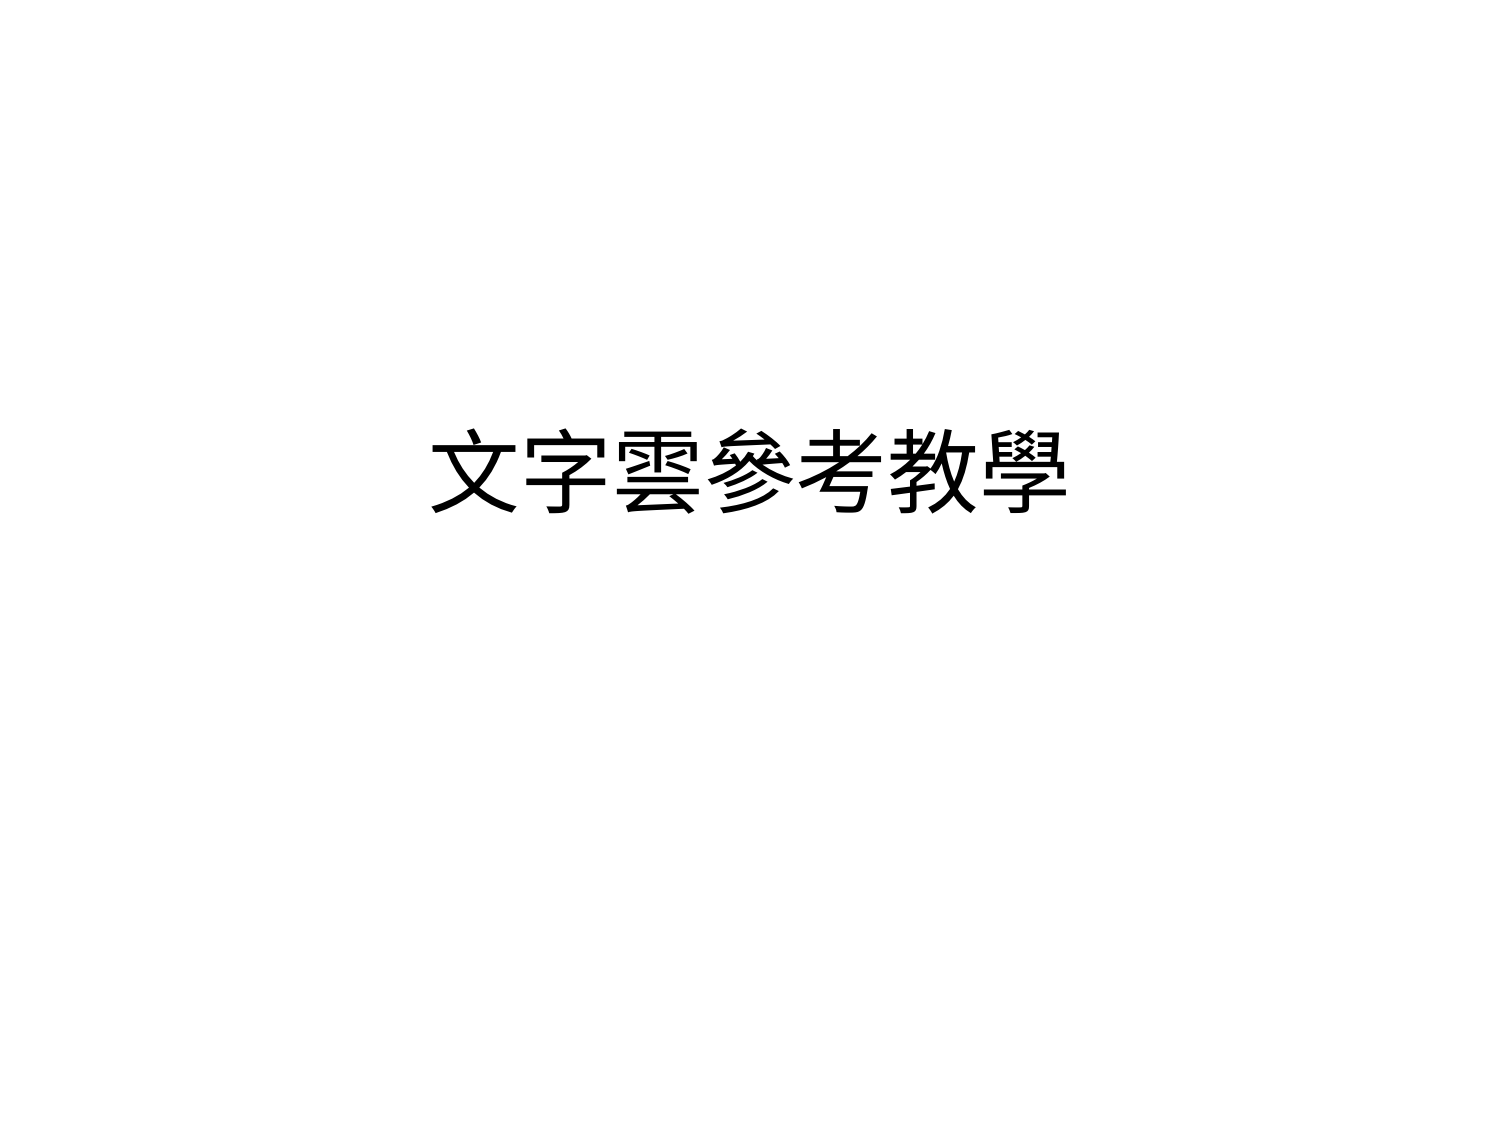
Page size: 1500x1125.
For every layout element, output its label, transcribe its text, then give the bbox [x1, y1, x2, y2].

title 文字雲參考教學 [112, 349, 1388, 591]
